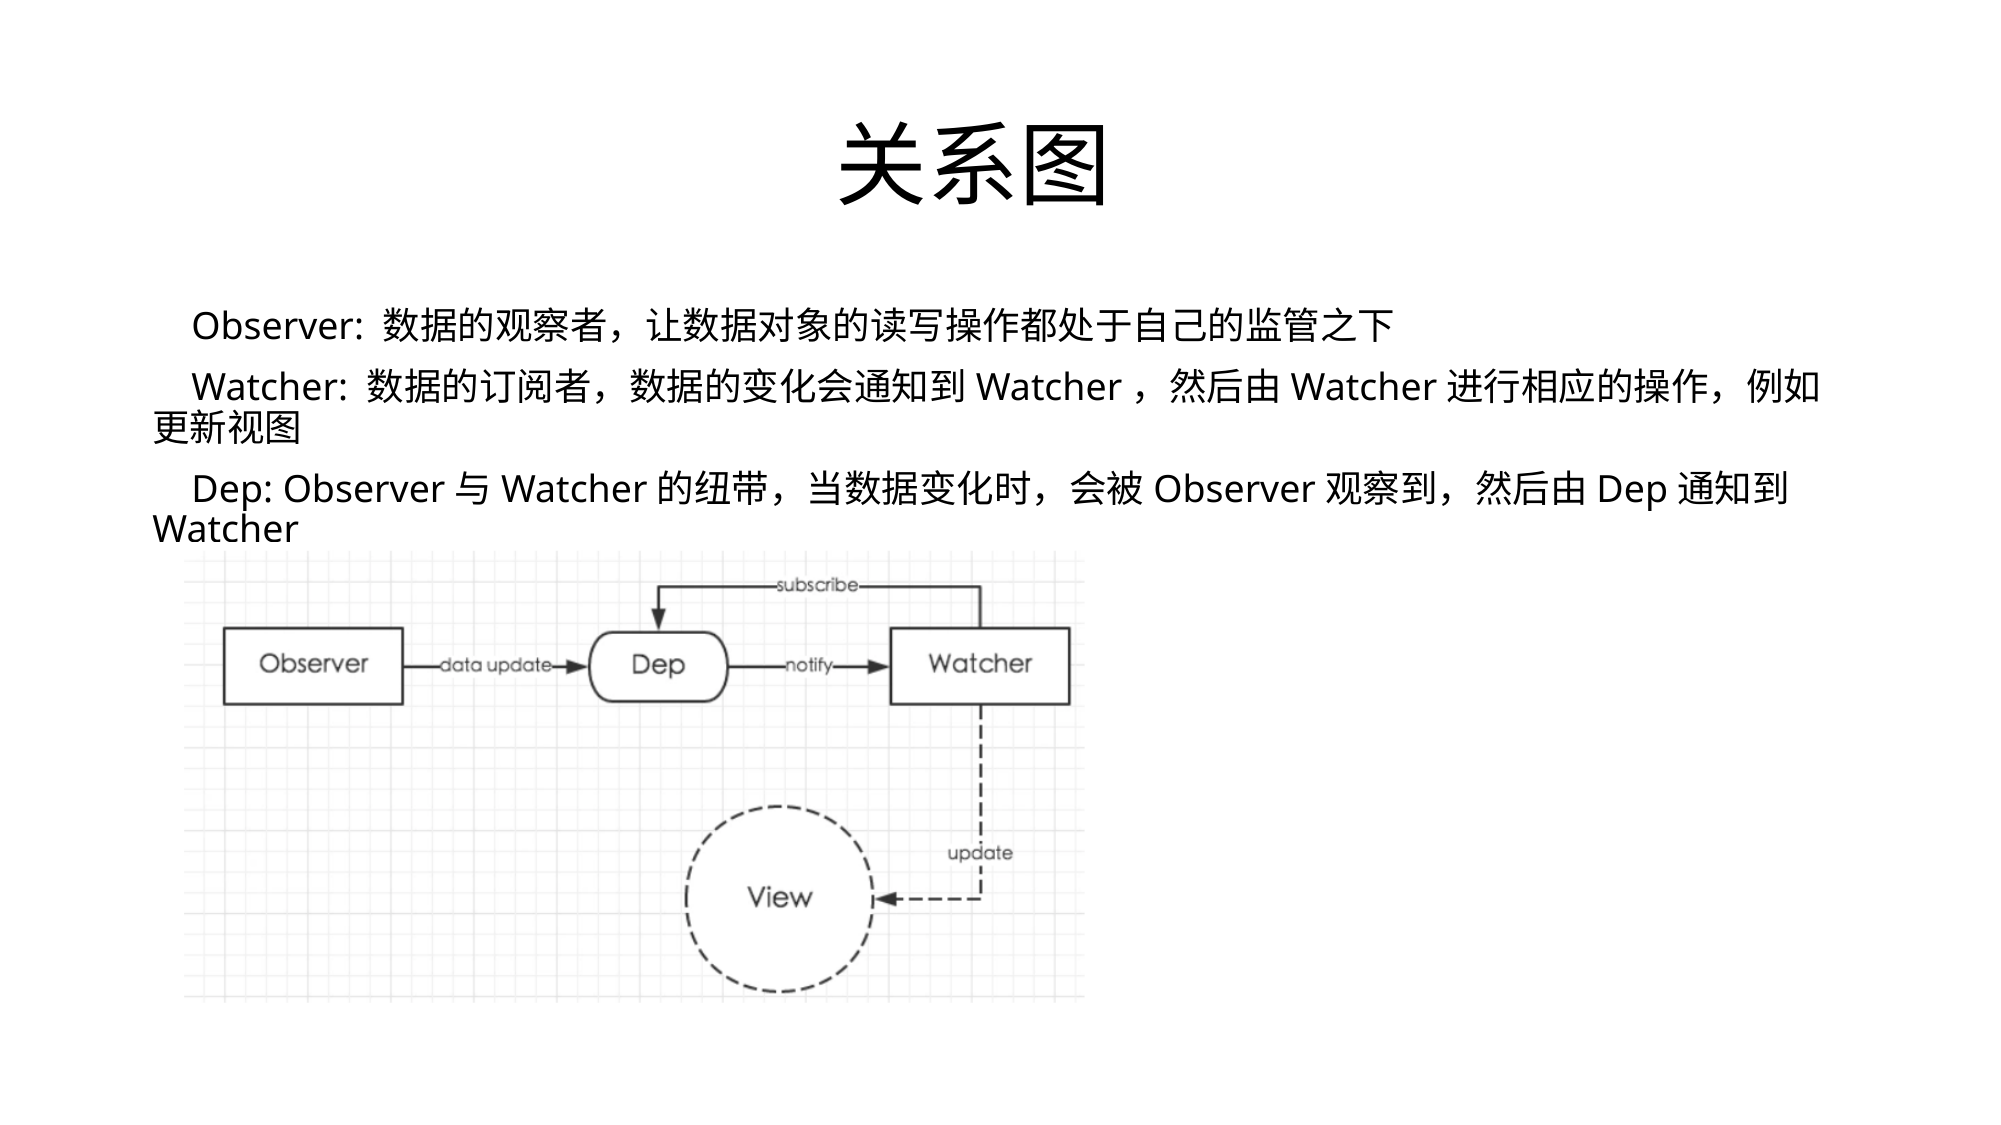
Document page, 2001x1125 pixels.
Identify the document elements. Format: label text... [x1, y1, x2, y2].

picture [172, 542, 1099, 1036]
title 关系图 [137, 59, 1863, 278]
list Observer: 数据的观察者，让数据对象的读写操作都处于自己的监管之下 Watcher: 数据的订阅者，数据的变化会通知到Watcher，然后由Watcher进行相应的操作，例如更新视图 Dep: Observer与Watcher的纽带，当数据变化时，会被Observer观察到，然后由Dep通知到Watcher [137, 299, 1863, 1014]
